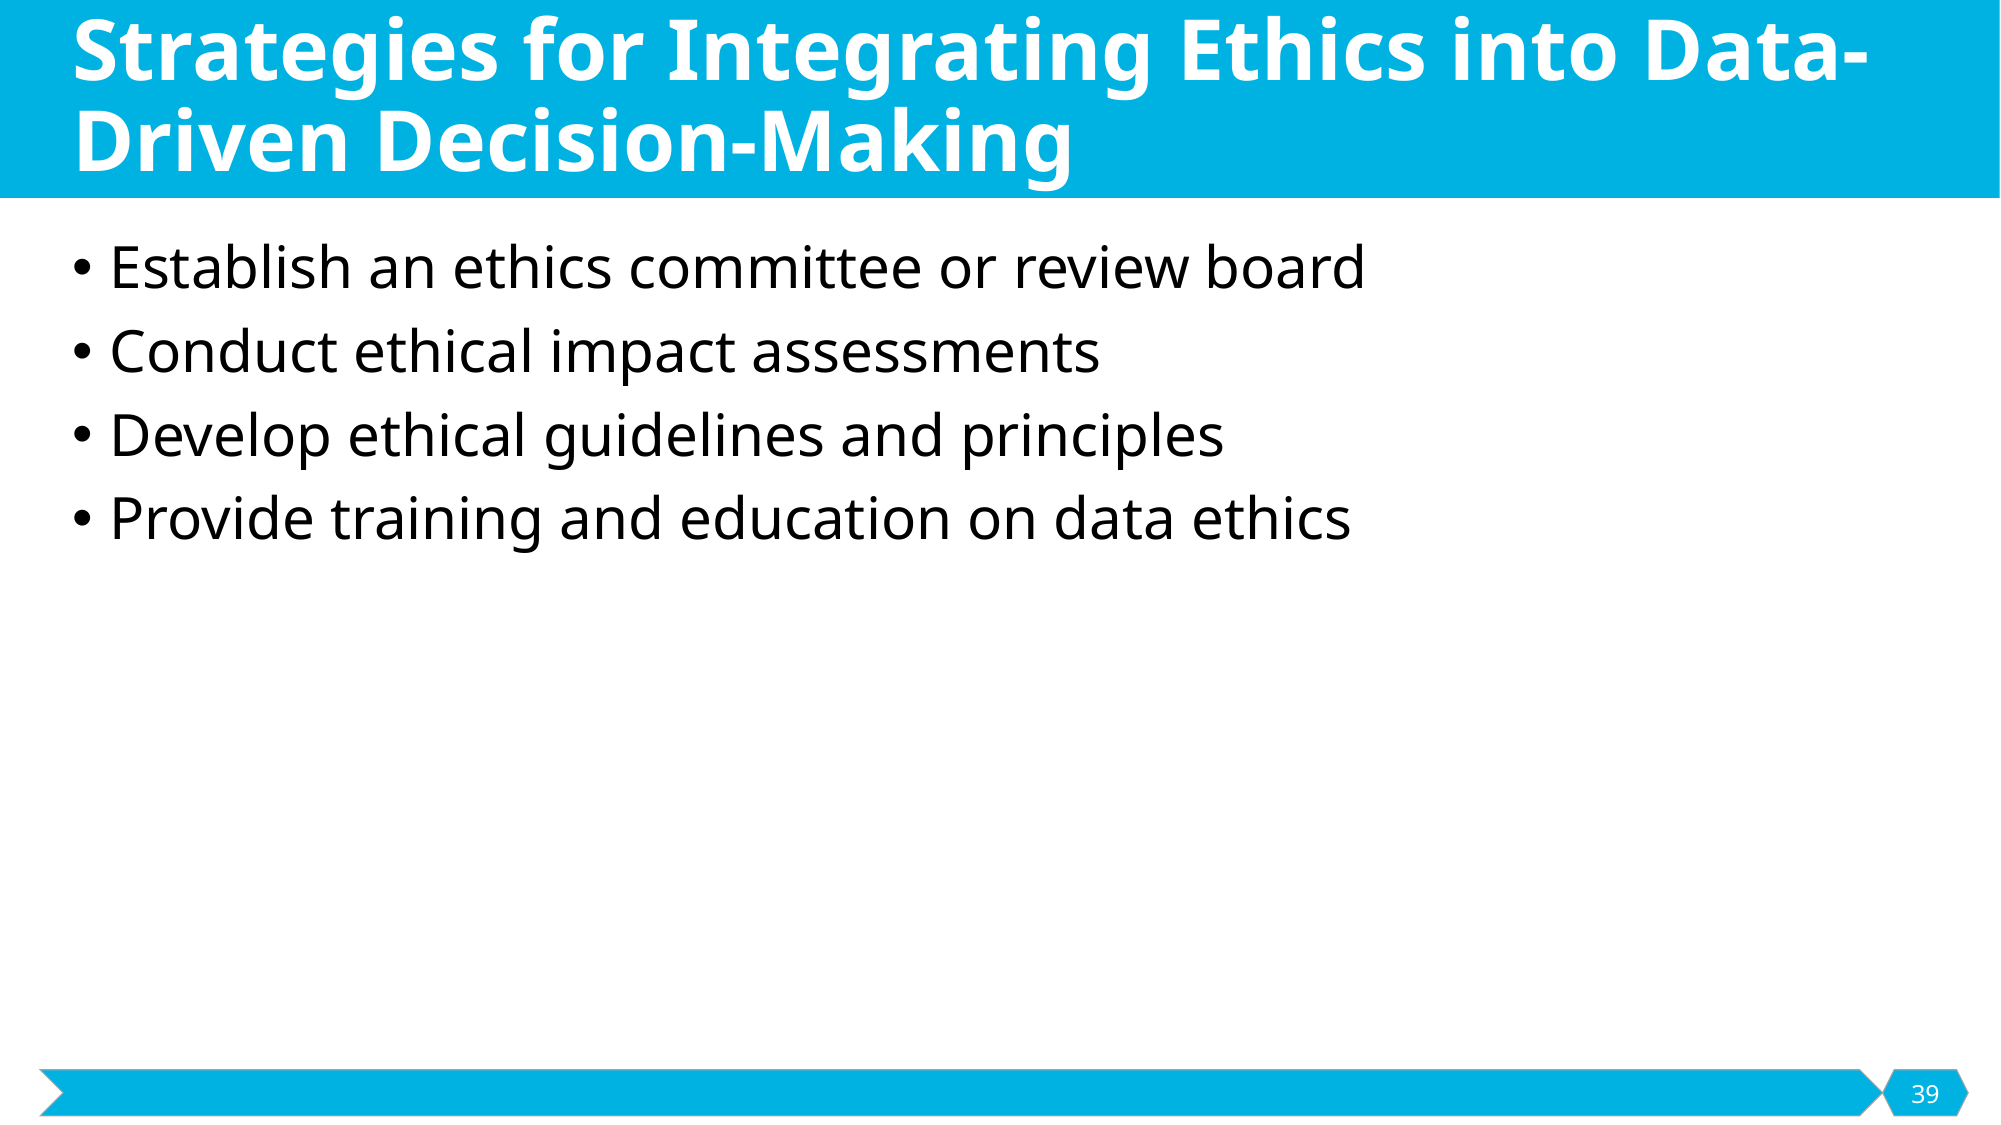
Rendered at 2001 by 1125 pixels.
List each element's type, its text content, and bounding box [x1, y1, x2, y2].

slide_number 39 [1882, 1065, 1969, 1125]
list Establish an ethics committee or review board Conduct ethical impact assessments Develop ethical guidelines and principles Provide training and education on data ethics [56, 230, 1969, 1010]
title Strategies for Integrating Ethics into Data-Driven Decision-Making [56, 0, 1969, 199]
